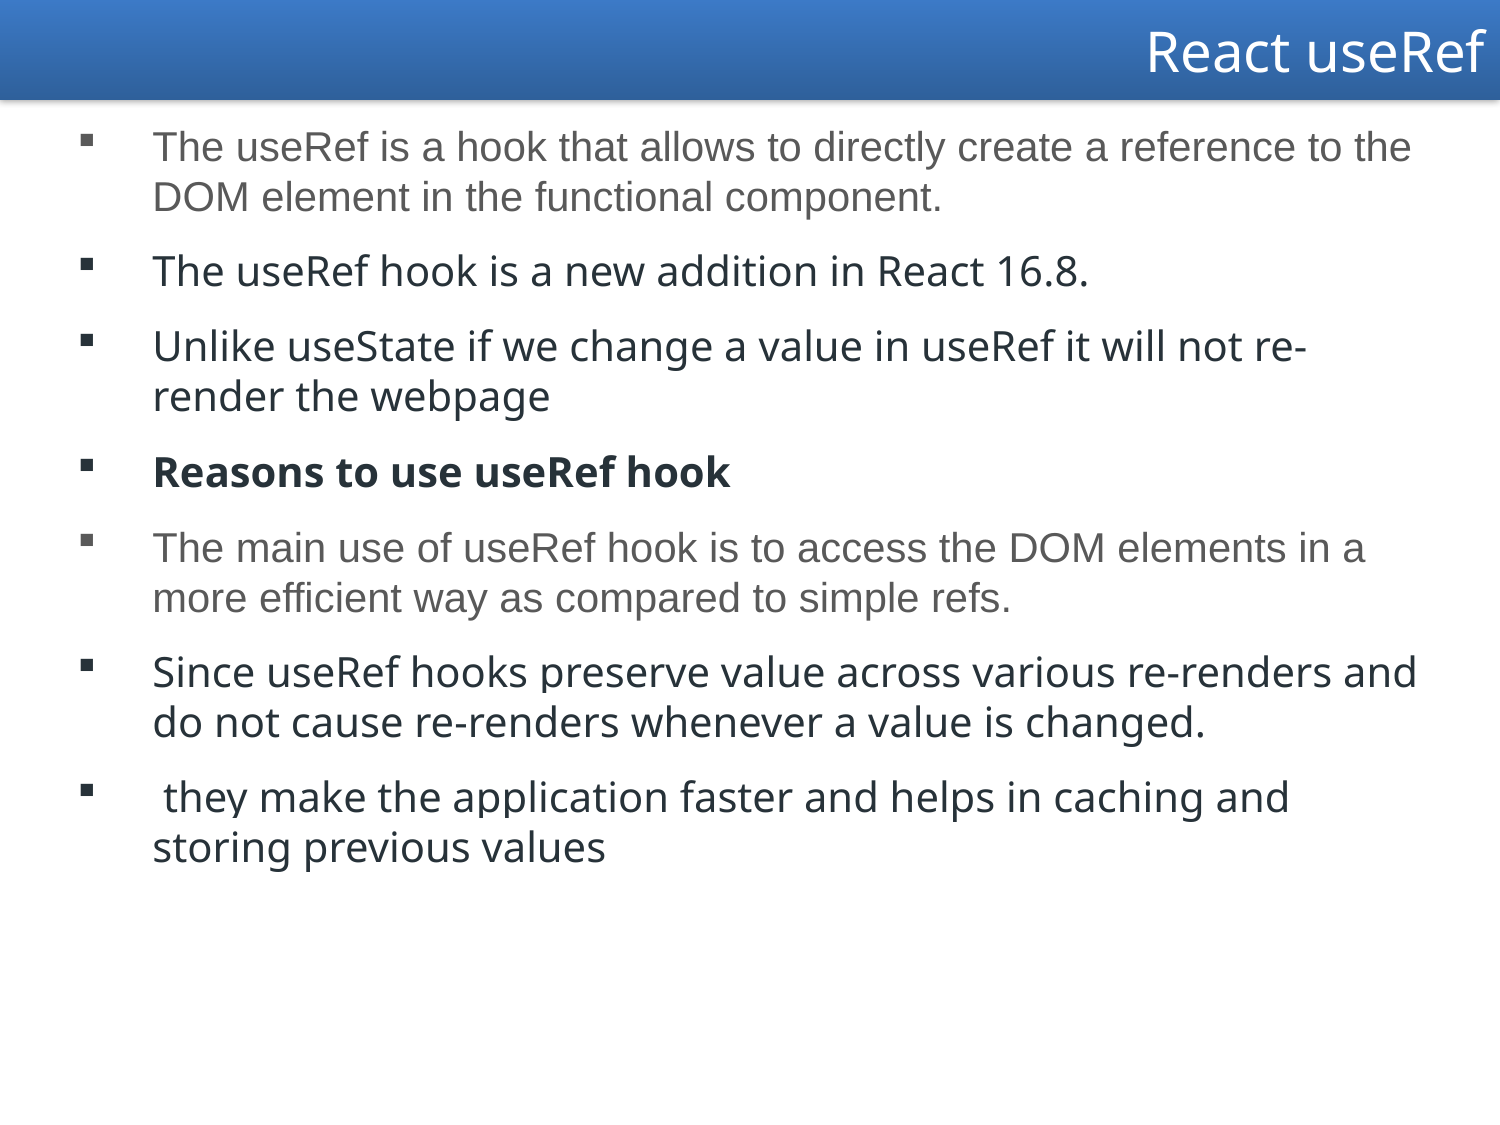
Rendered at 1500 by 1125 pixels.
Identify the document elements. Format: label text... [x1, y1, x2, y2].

text_box The useRef is a hook that allows to directly create a reference to the DOM element in the functional component. The useRef hook is a new addition in React 16.8. Unlike useState if we change a value in useRef it will not re-render the webpage Reasons to use useRef hook The main use of useRef hook is to access the DOM elements in a more efficient way as compared to simple refs. Since useRef hooks preserve value across various re-renders and do not cause re-renders whenever a value is changed. they make the application faster and helps in caching and storing previous values [62, 112, 1450, 1075]
text_box React useRef [0, 0, 1500, 100]
